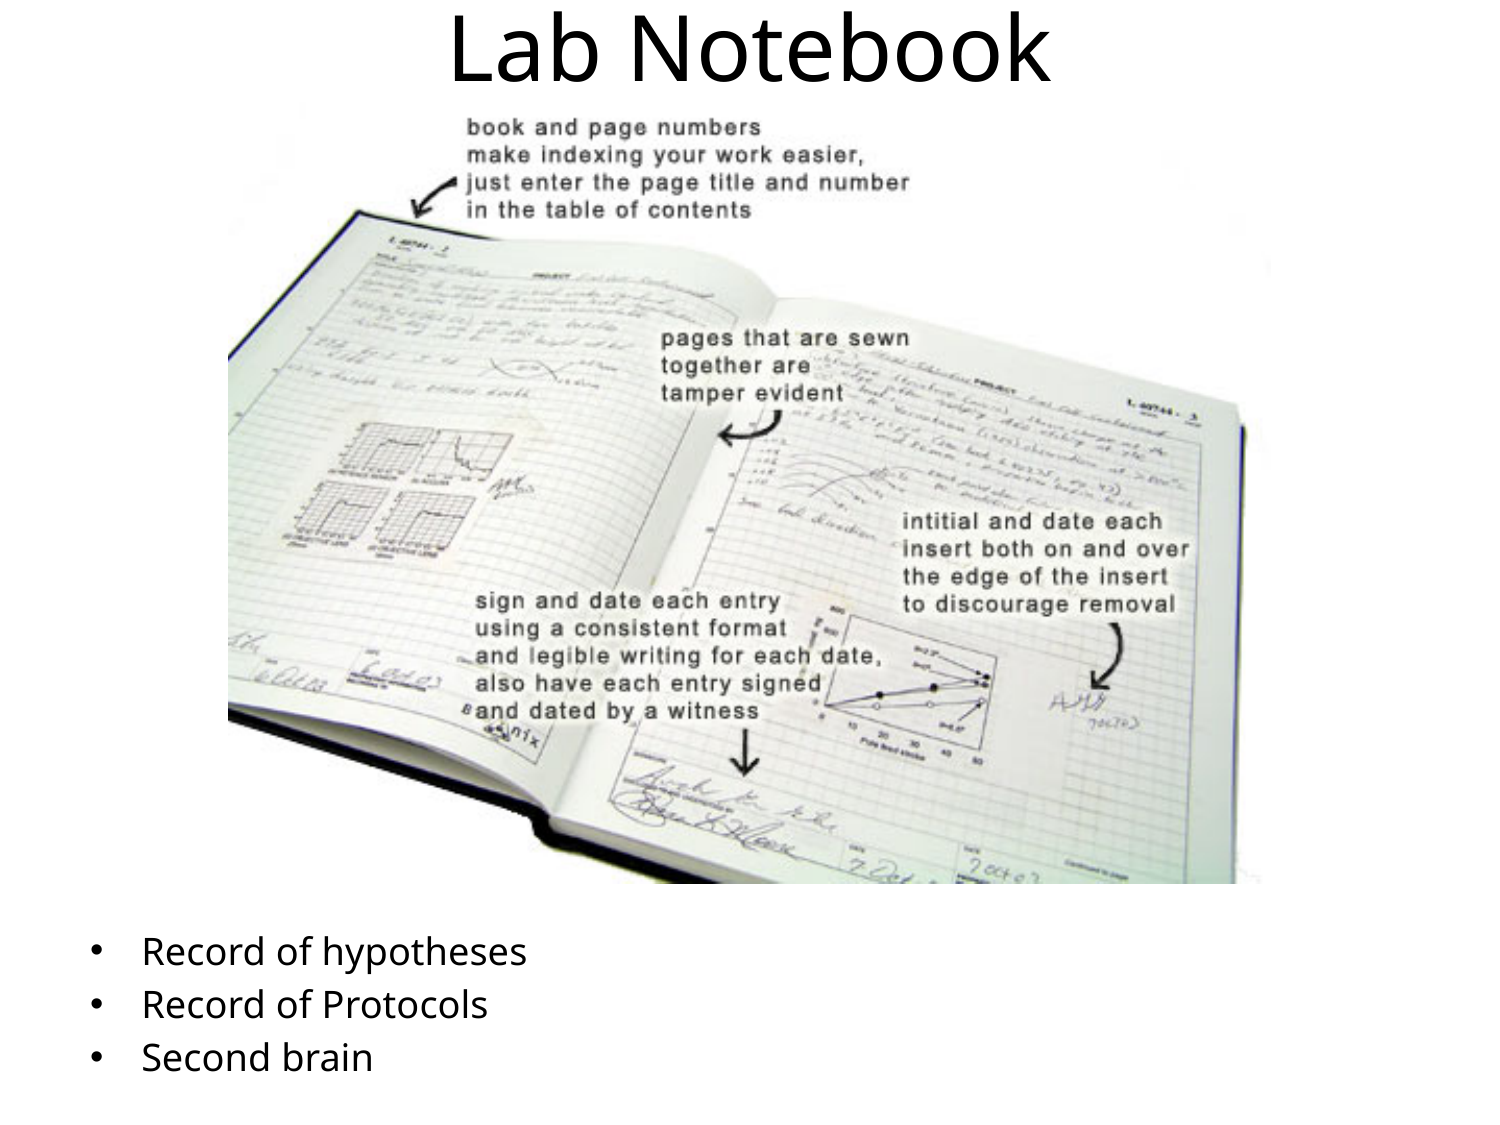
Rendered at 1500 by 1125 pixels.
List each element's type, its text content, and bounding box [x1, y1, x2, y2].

title Lab Notebook [75, 0, 1425, 139]
list Record of hypotheses Record of Protocols Second brain [75, 919, 1425, 1088]
picture [228, 101, 1271, 884]
